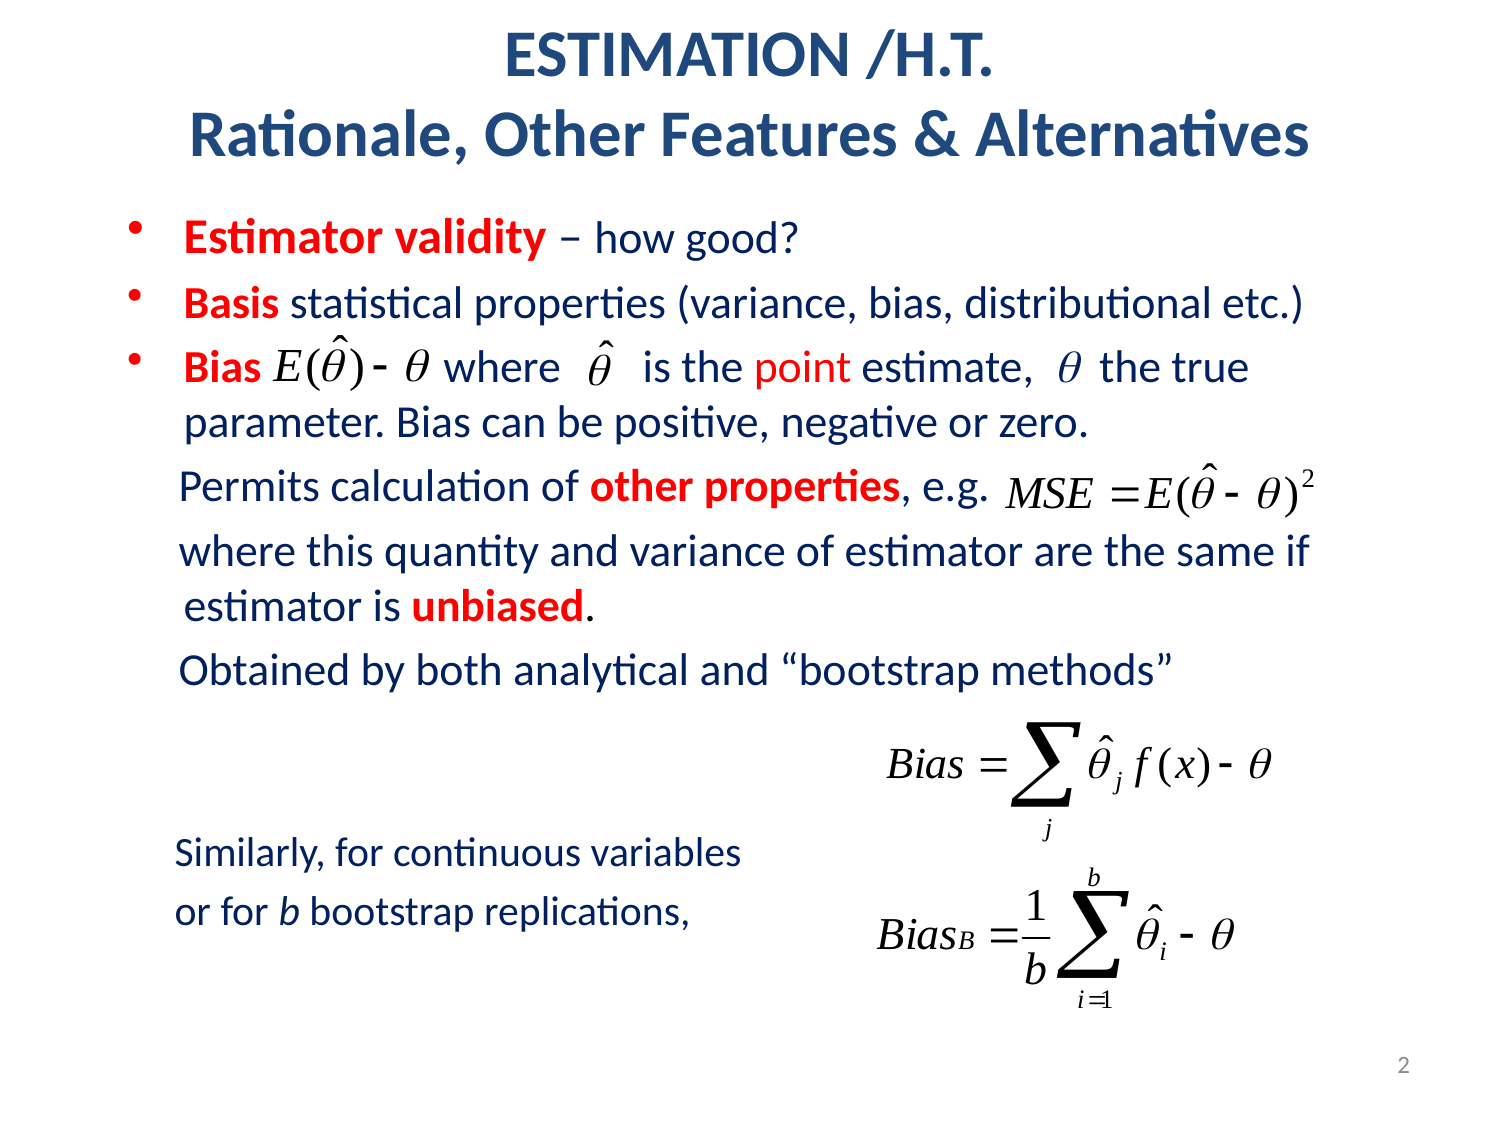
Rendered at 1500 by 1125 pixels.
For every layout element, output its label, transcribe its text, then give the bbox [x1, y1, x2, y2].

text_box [877, 715, 1282, 853]
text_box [867, 857, 1247, 1018]
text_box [582, 332, 621, 398]
text_box ESTIMATION /H.T. Rationale, Other Features & Alternatives [112, 19, 1388, 161]
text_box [264, 325, 444, 402]
text_box Estimator validity – how good? Basis statistical properties (variance, bias, distributional etc.) Bias where is the point estimate,  the true parameter. Bias can be positive, negative or zero. Permits calculation of other properties, e.g. where this quantity and variance of estimator are the same if estimator is unbiased. Obtained by both analytical and “bootstrap methods” Similarly, for continuous variables or for b bootstrap replications, [112, 196, 1388, 1037]
slide_number 2 [1074, 1024, 1425, 1103]
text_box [997, 454, 1324, 528]
